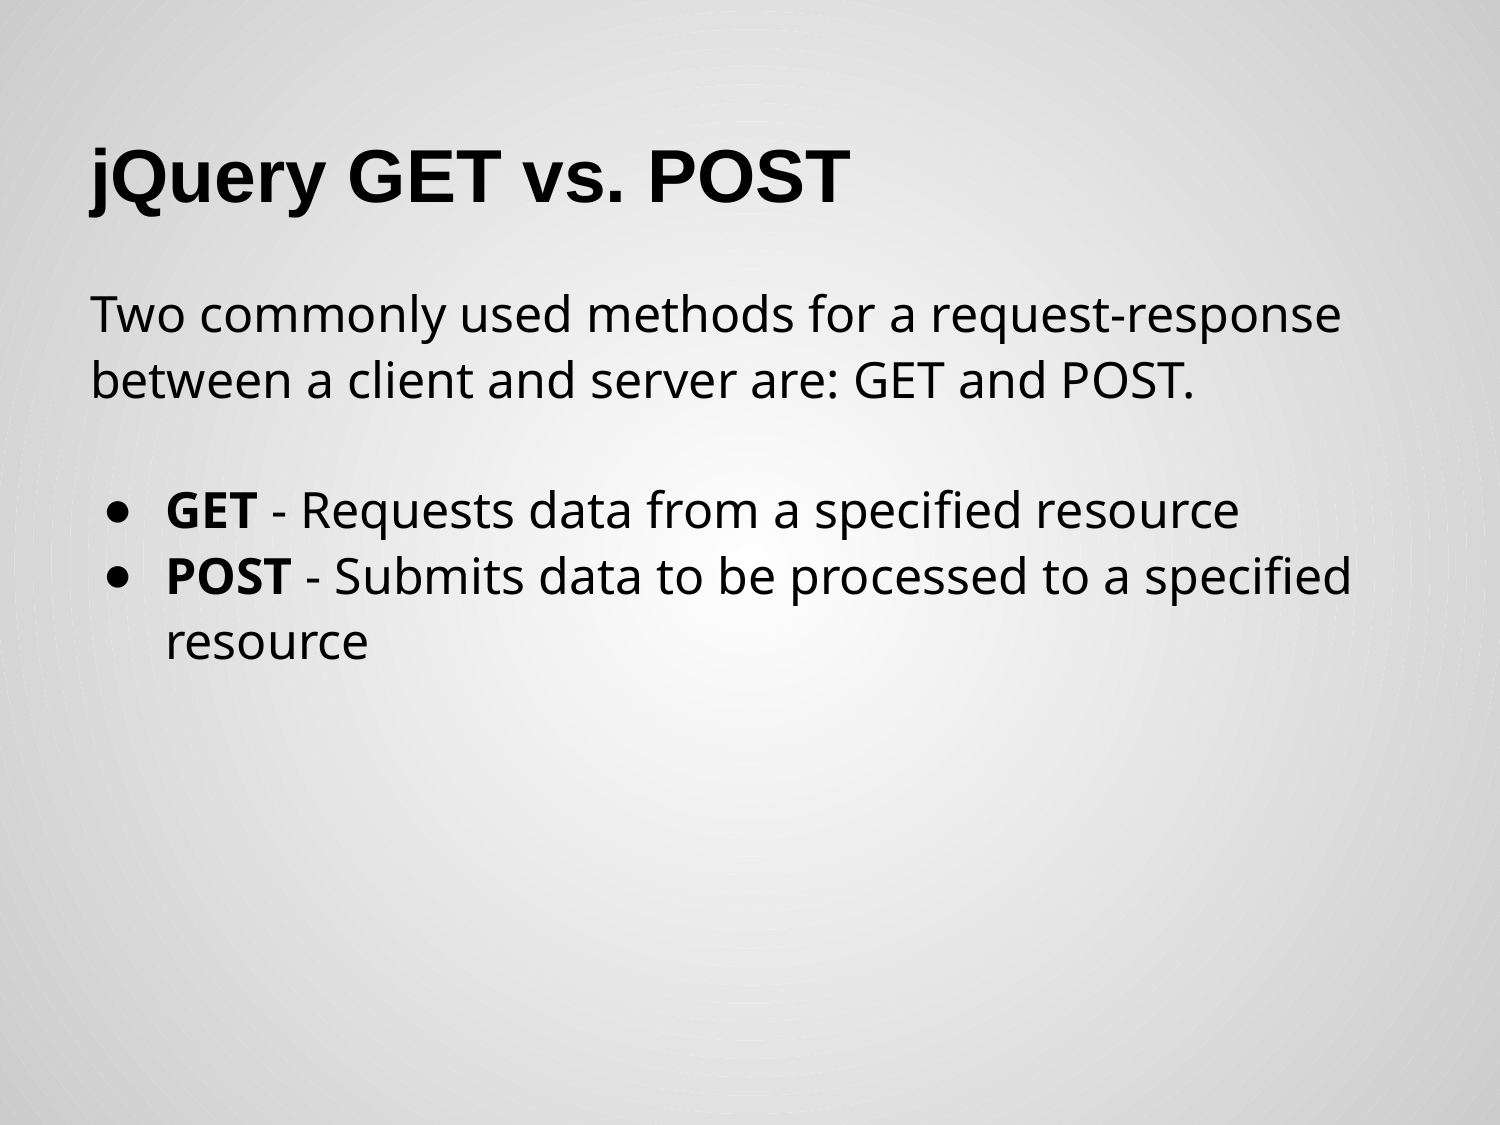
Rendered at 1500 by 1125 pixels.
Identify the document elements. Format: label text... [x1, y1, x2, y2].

title jQuery GET vs. POST [75, 45, 1425, 233]
list Two commonly used methods for a request-response between a client and server are: GET and POST. GET - Requests data from a specified resource POST - Submits data to be processed to a specified resource [75, 262, 1425, 1078]
